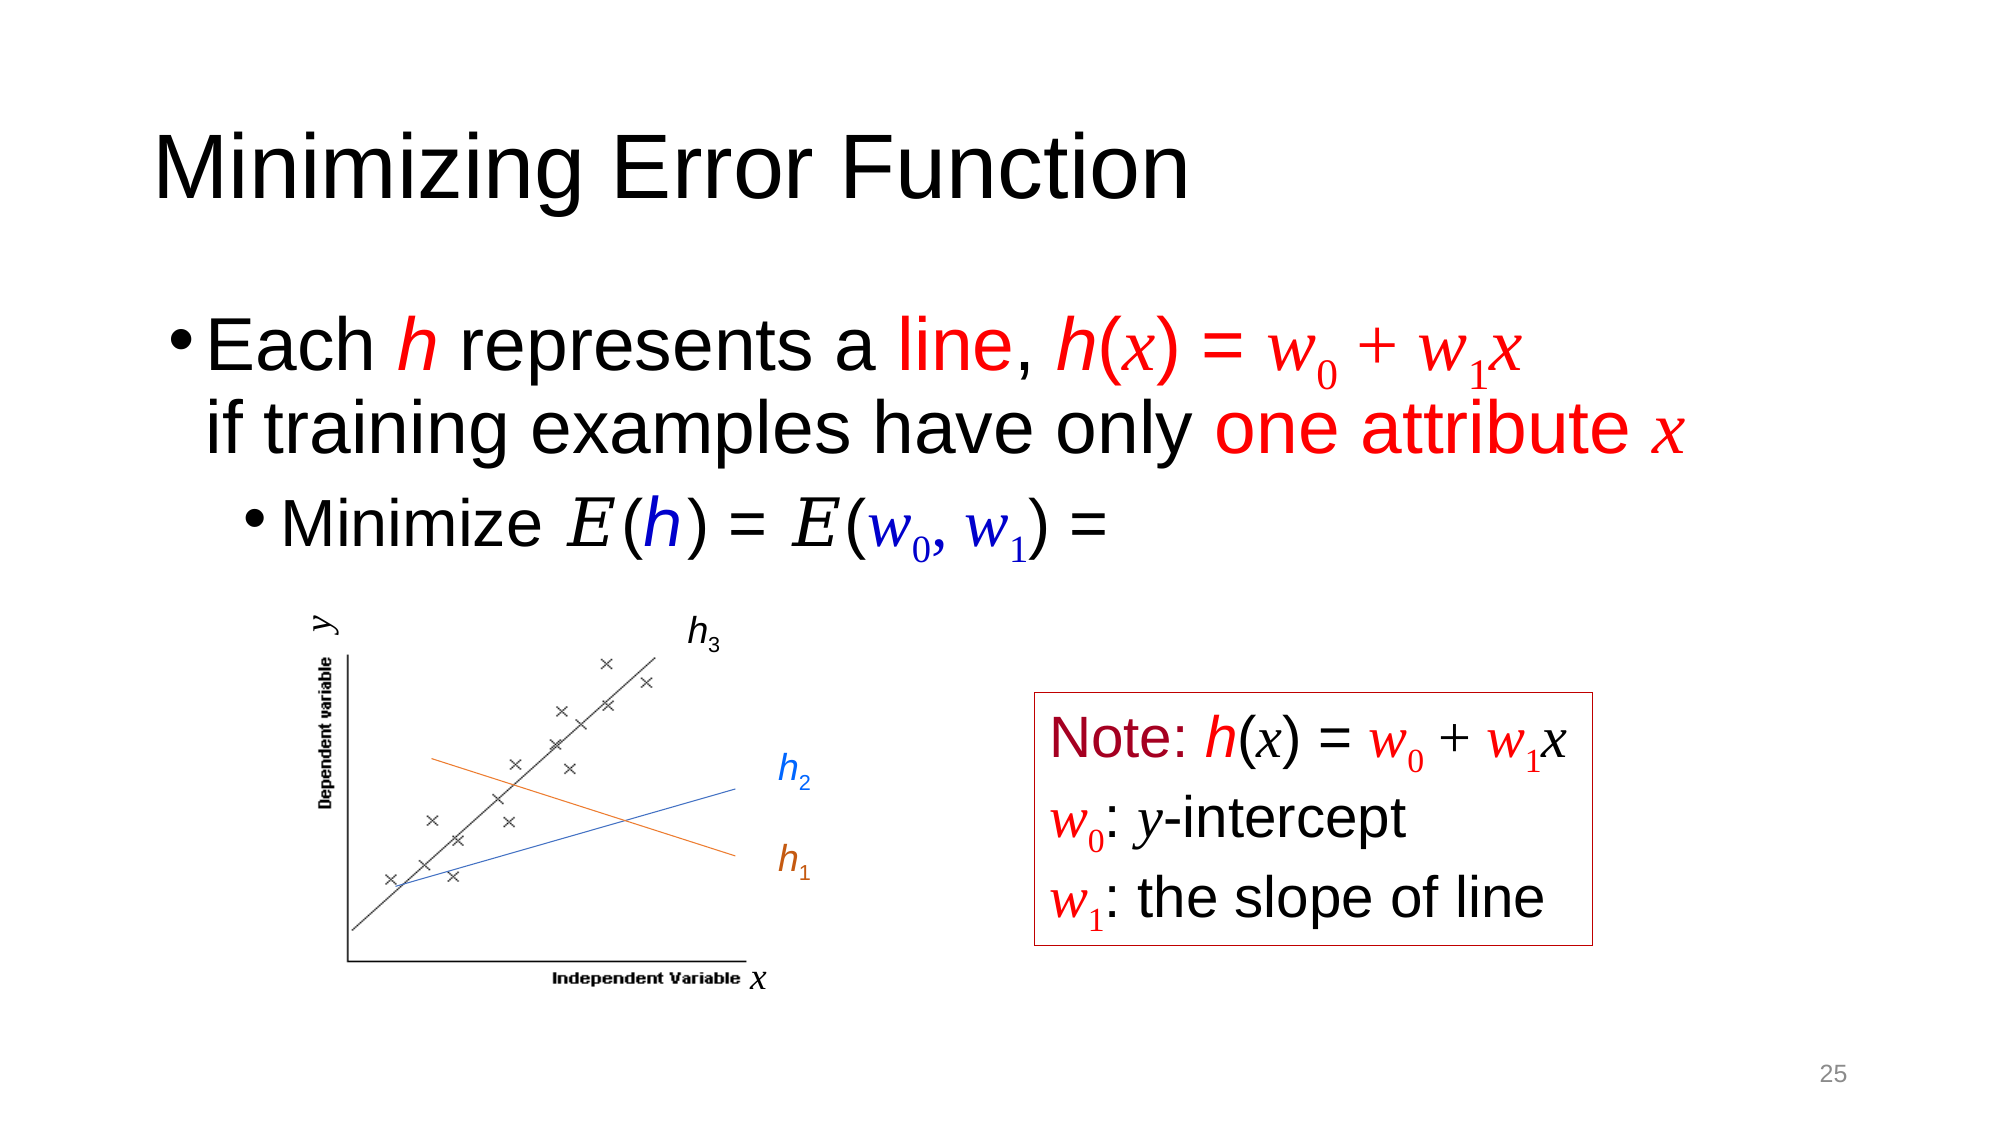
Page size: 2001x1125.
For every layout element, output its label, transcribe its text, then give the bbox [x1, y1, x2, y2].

text_box Note: h(x) = w0 + w1x w0: y-intercept w1: the slope of line [1034, 692, 1593, 946]
title Minimizing Error Function [137, 59, 1863, 278]
slide_number 25 [1412, 1042, 1863, 1103]
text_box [285, 587, 869, 1017]
